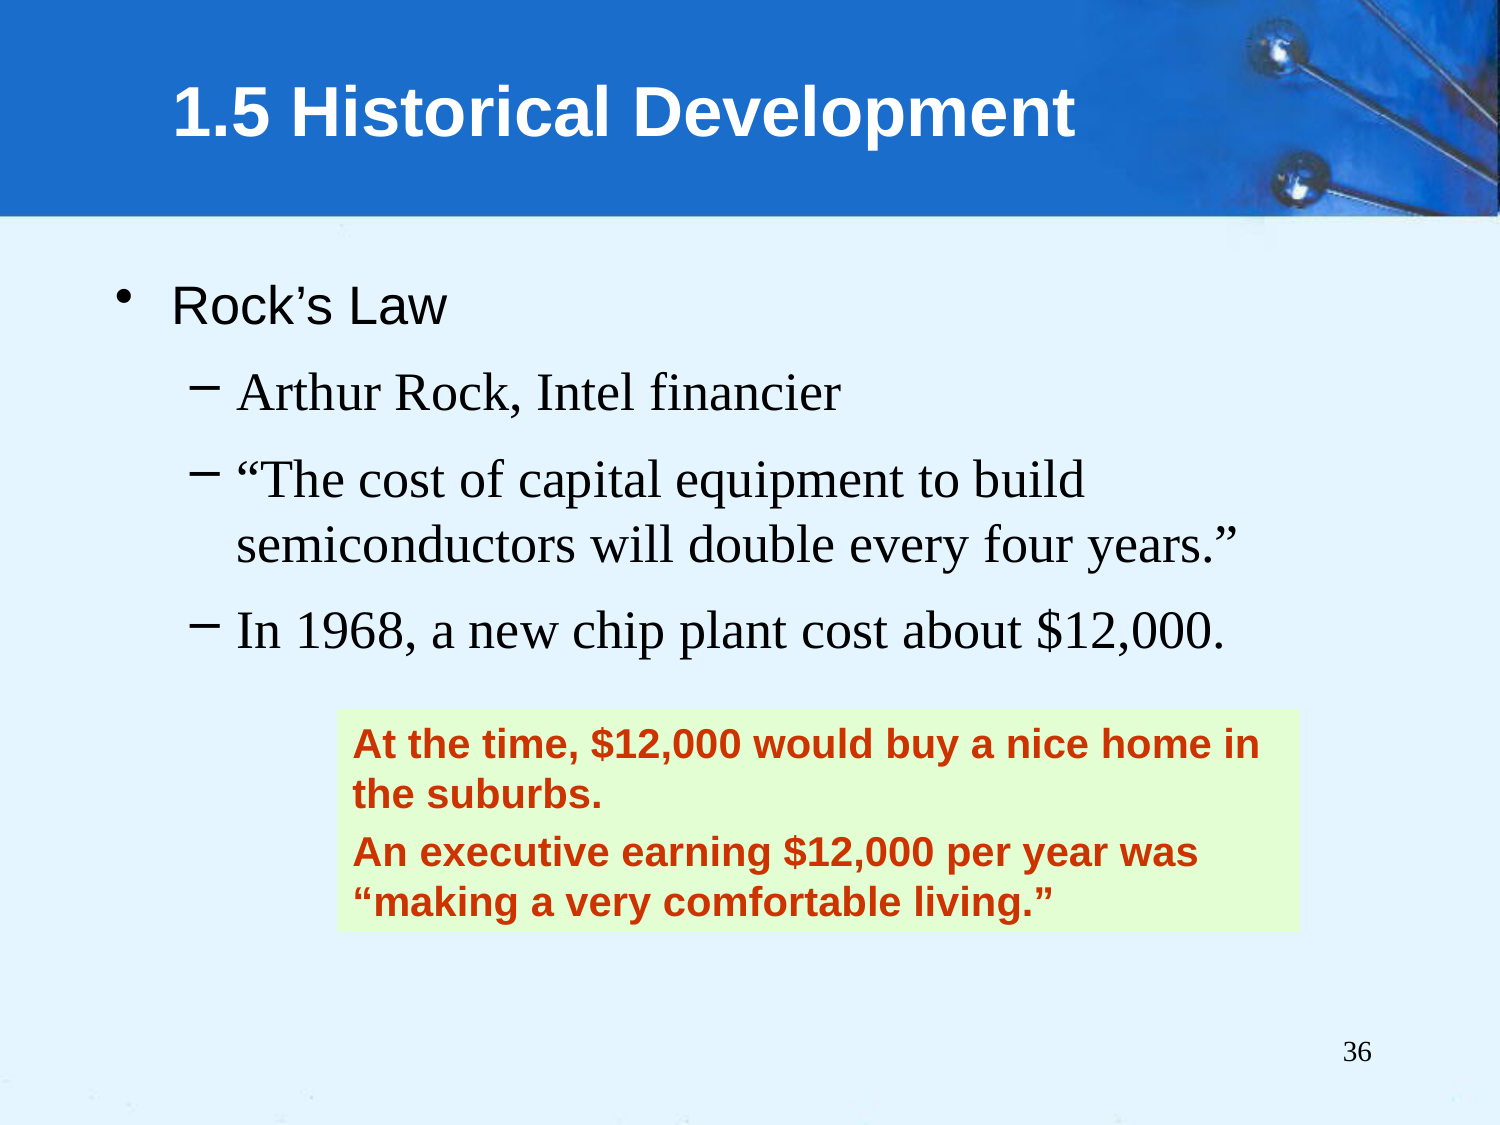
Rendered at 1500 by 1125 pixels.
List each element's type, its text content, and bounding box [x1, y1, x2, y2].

list Rock’s Law Arthur Rock, Intel financier “The cost of capital equipment to build semiconductors will double every four years.” In 1968, a new chip plant cost about $12,000. [99, 262, 1388, 701]
picture [0, 0, 1500, 1125]
text_box At the time, $12,000 would buy a nice home in the suburbs. An executive earning $12,000 per year was “making a very comfortable living.” [337, 709, 1300, 933]
title 1.5 Historical Development [111, 62, 1138, 153]
slide_number 36 [1074, 1024, 1388, 1101]
